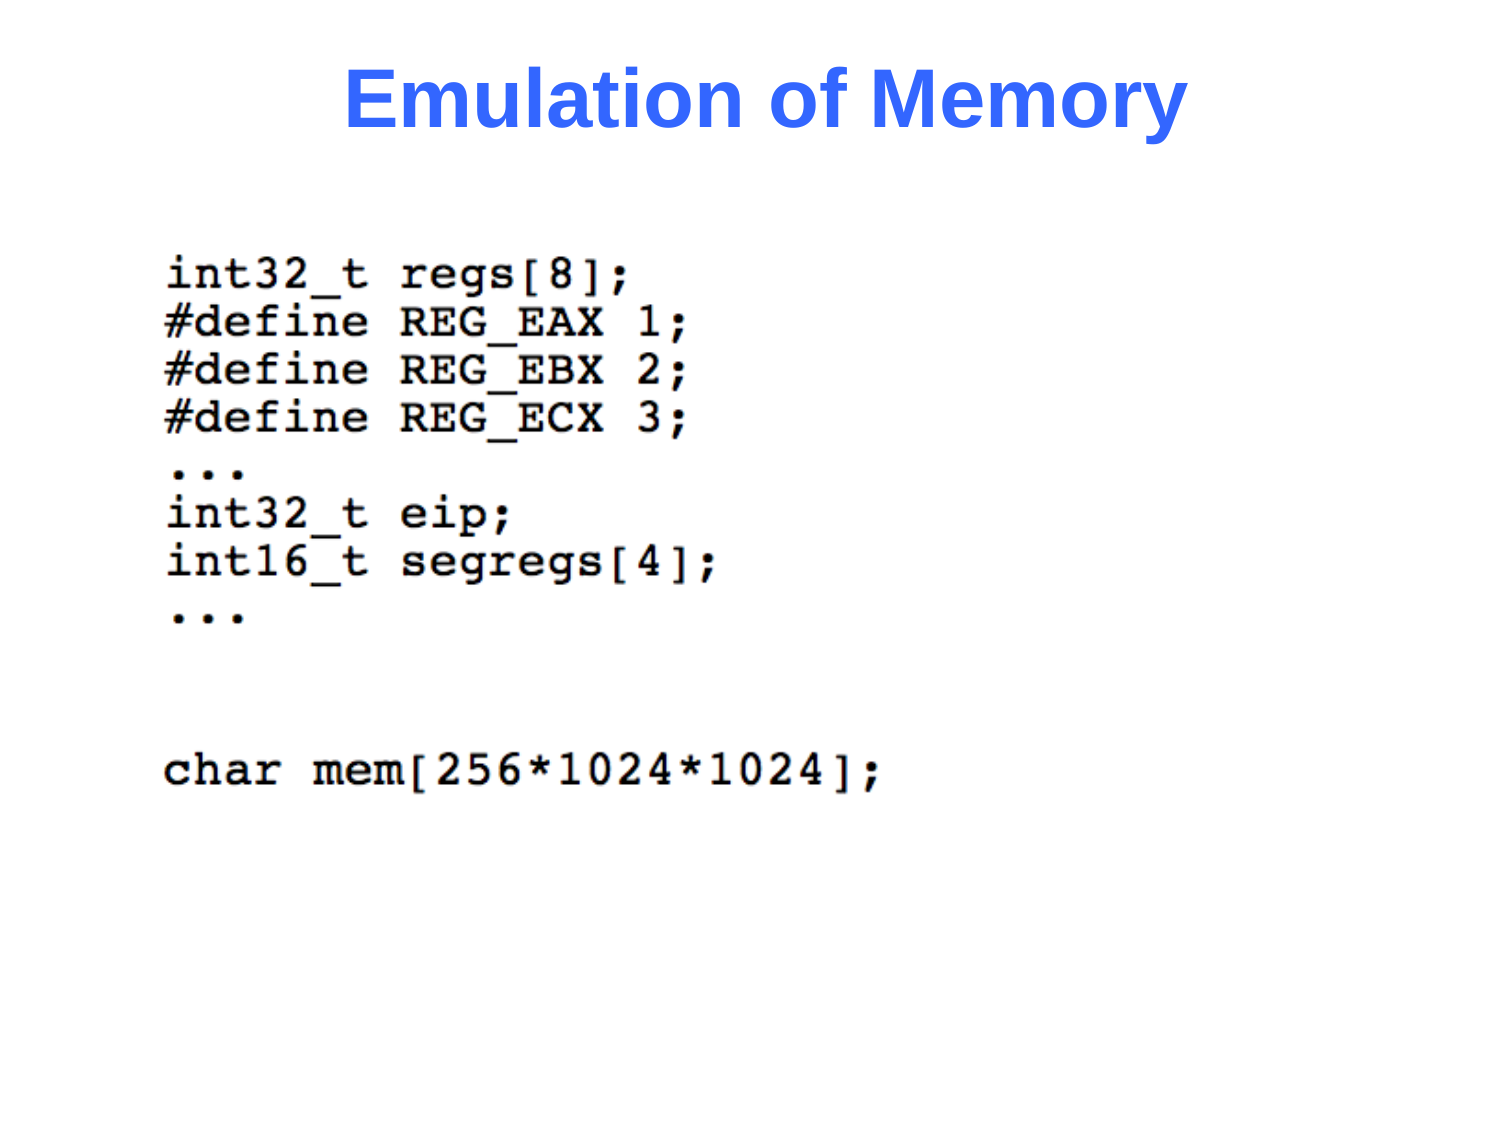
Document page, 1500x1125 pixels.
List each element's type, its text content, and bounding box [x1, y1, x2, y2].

picture [152, 726, 962, 840]
picture [116, 222, 798, 655]
title Emulation of Memory [128, 0, 1404, 188]
